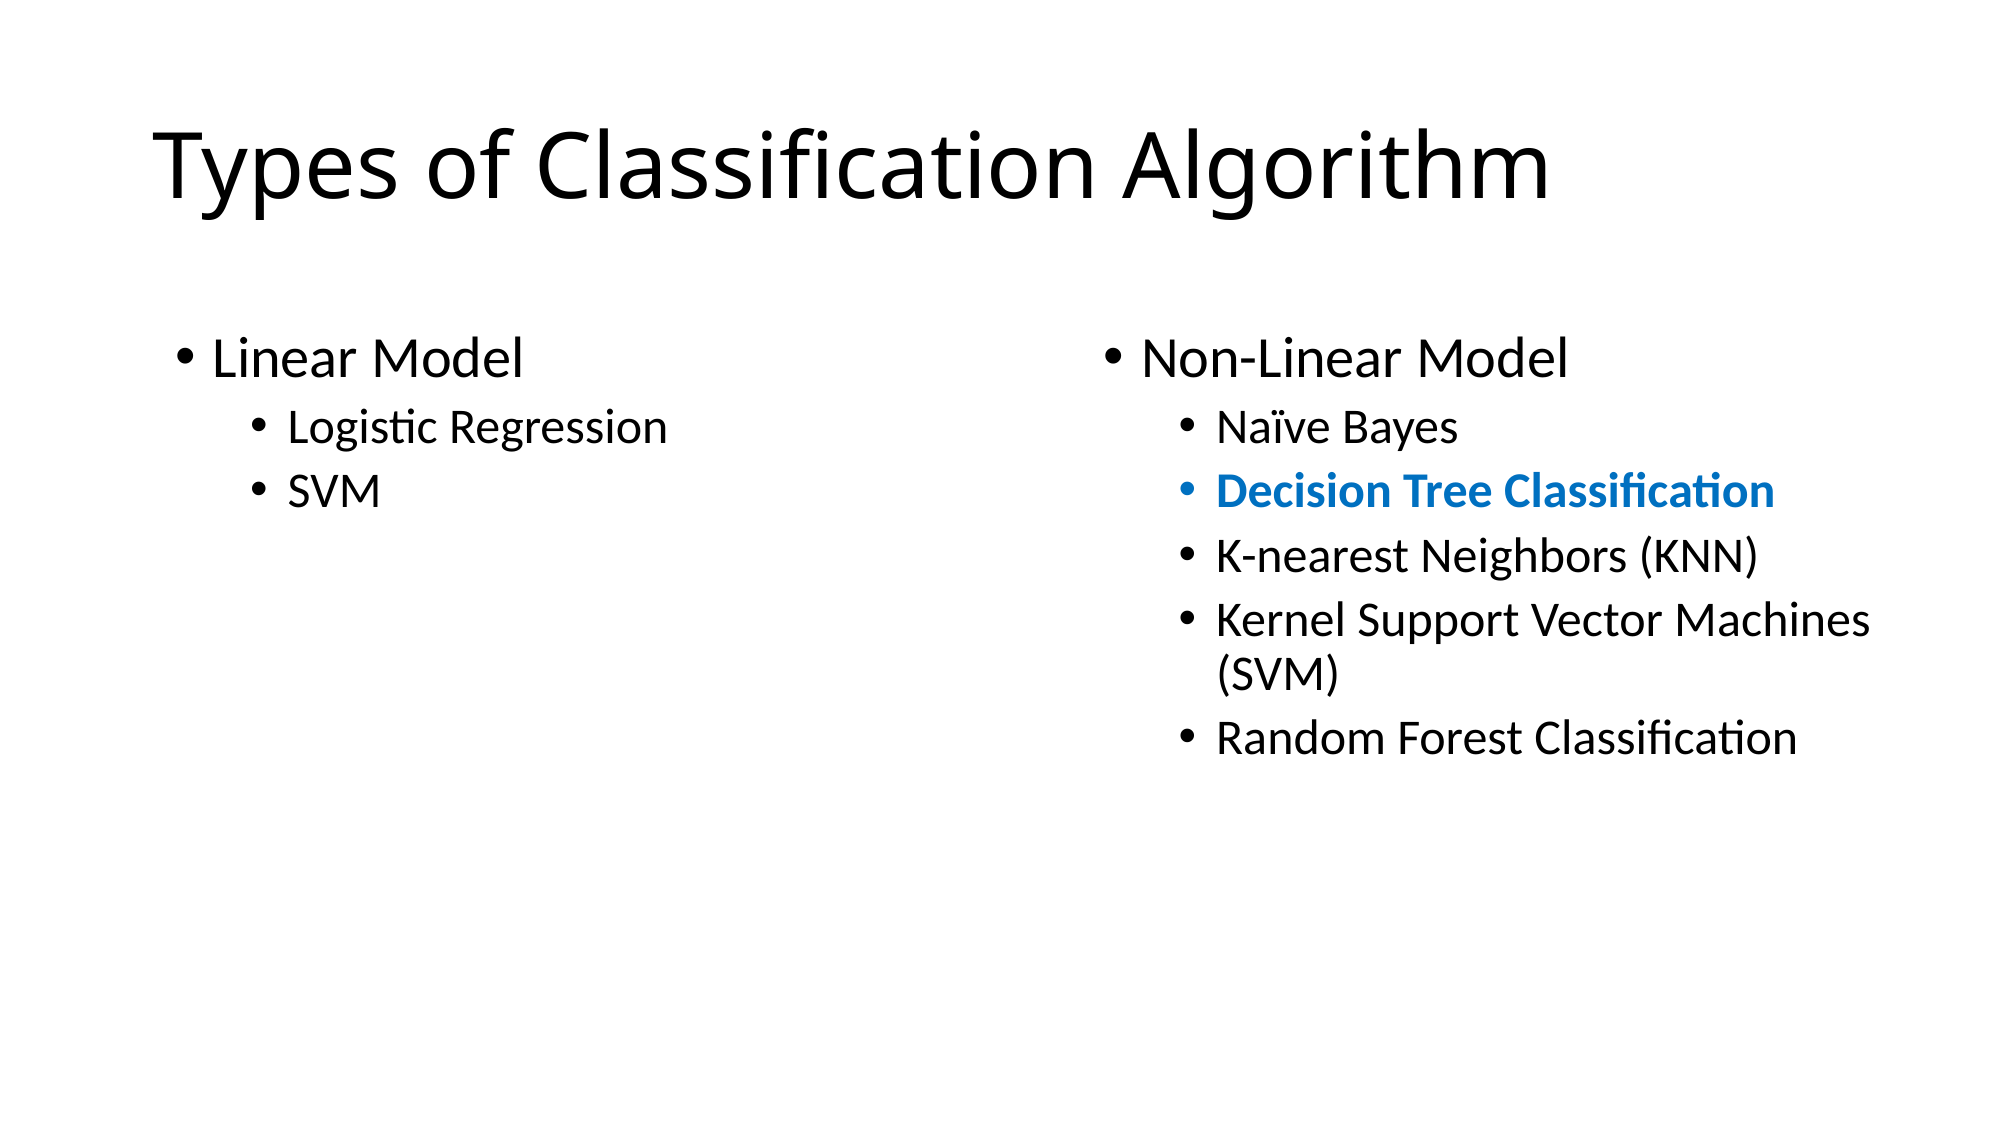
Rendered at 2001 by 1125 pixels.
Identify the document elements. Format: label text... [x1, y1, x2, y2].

title Types of Classification Algorithm [137, 59, 1863, 278]
list Linear Model Logistic Regression SVM [160, 319, 978, 1034]
text_box Non-Linear Model Naïve Bayes Decision Tree Classification K-nearest Neighbors (KNN) Kernel Support Vector Machines (SVM) Random Forest Classification [1088, 319, 1906, 1034]
